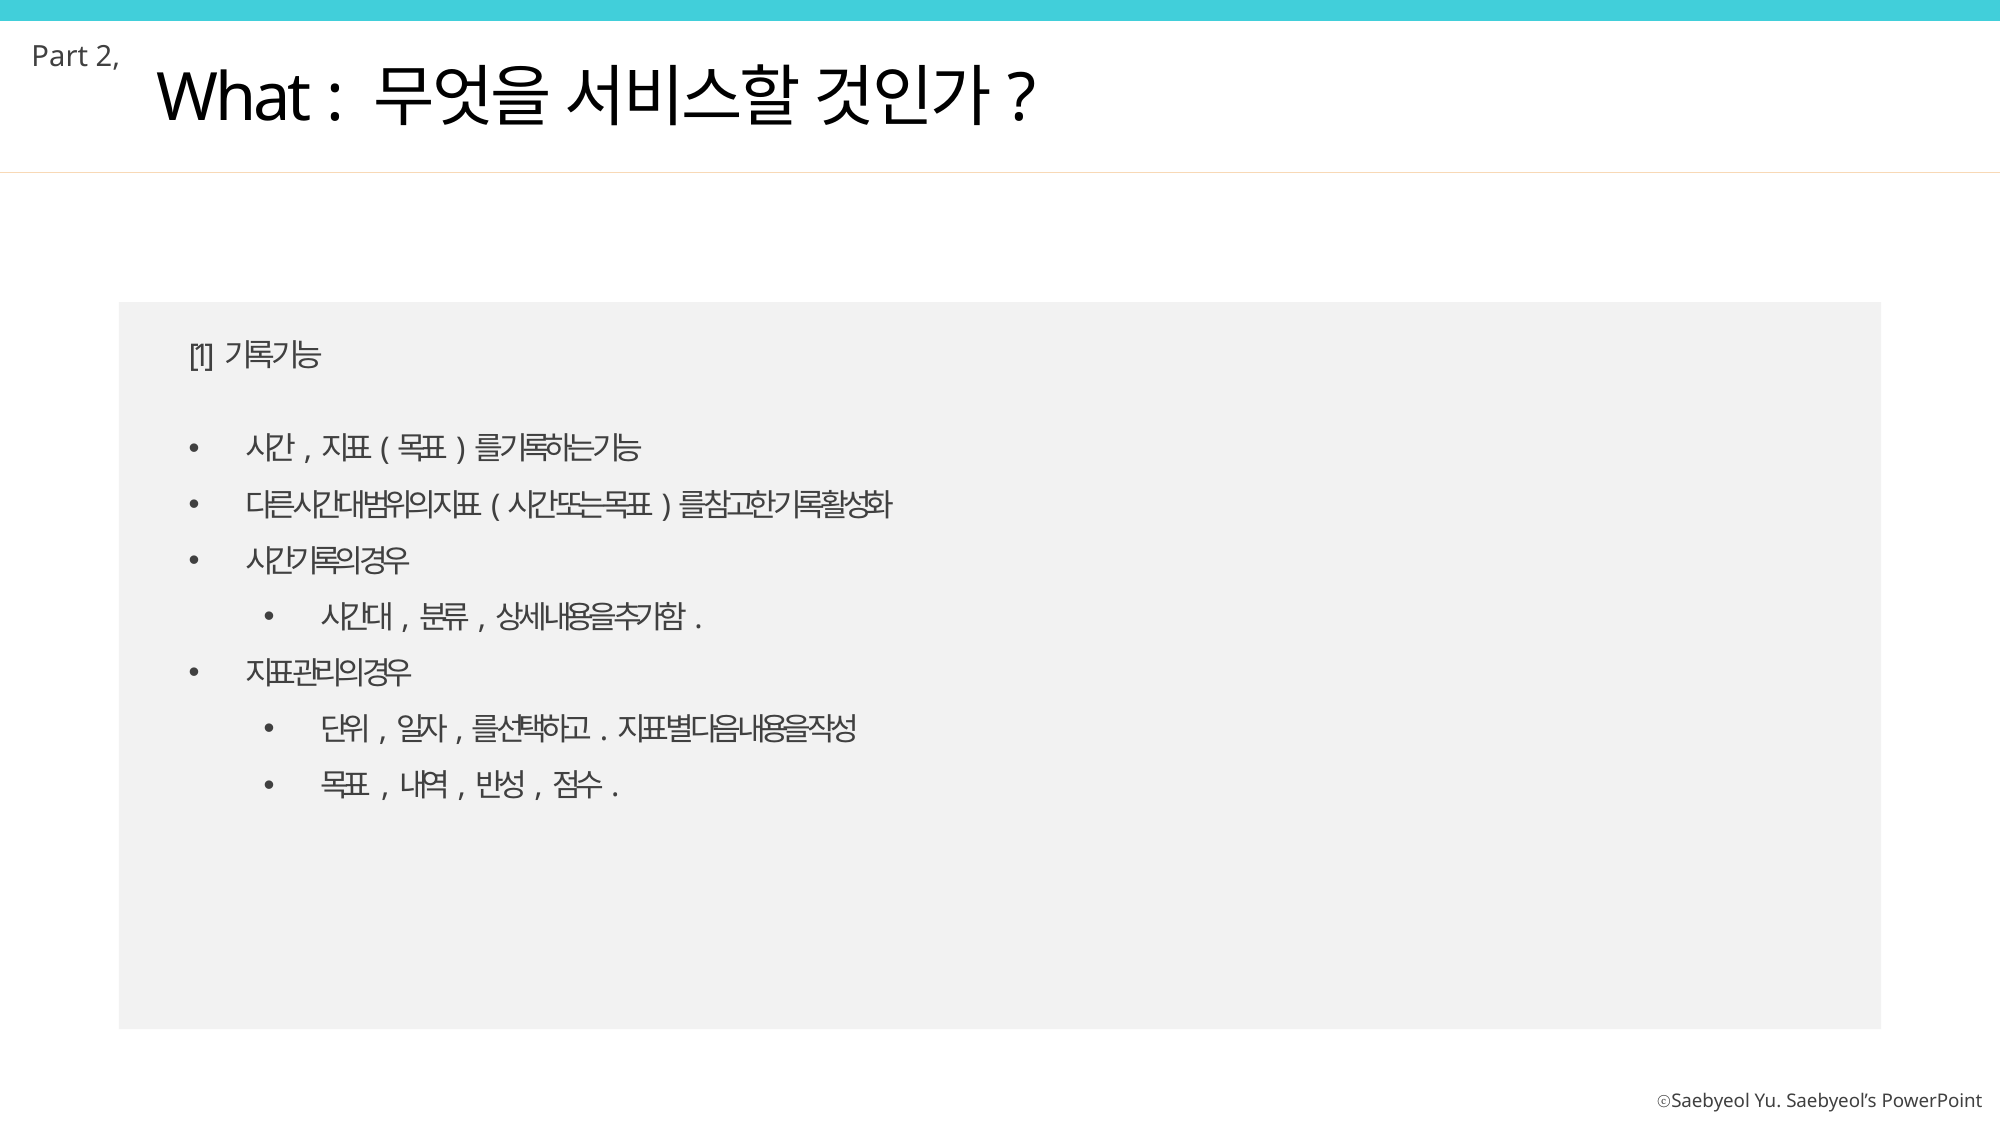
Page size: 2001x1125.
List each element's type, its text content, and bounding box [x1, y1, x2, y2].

text_box Part 2, [16, 29, 300, 80]
text_box What : 무엇을 서비스할 것인가? [141, 46, 1816, 142]
text_box [118, 301, 1882, 1030]
text_box [1] 기록 기능 시간, 지표(목표) 를 기록하는 기능 다른 시간대 범위의 지표(시간 또는 목표)를 참고한 기록 활성화 시간기록의 경우 시간대, 분류, 상세 내용을 추가함. 지표 관리의 경우 단위, 일자,를 선택하고. 지표 별 다음 내용을 작성 목표 , 내역, 반성, 점수. [173, 327, 1032, 848]
text_box [0, 0, 2000, 22]
